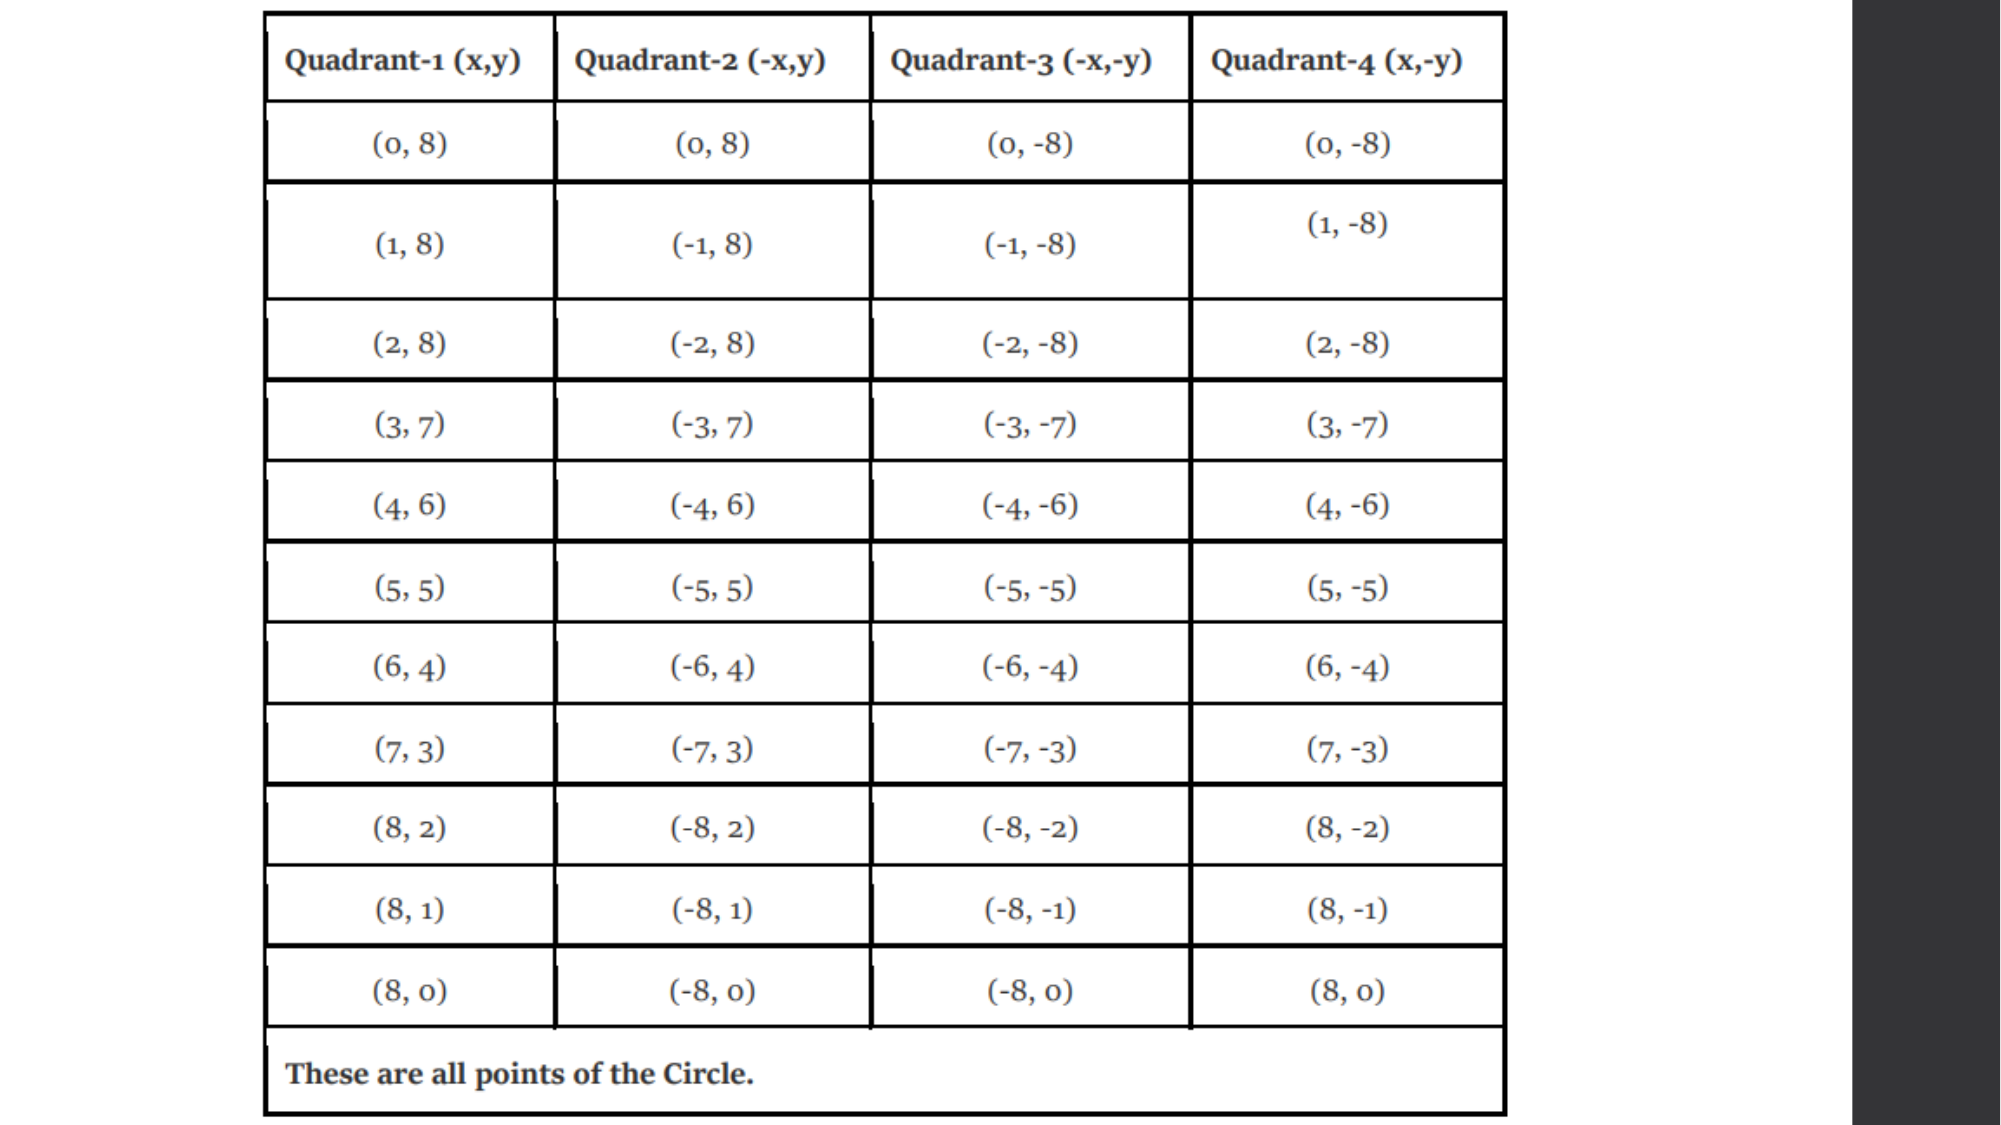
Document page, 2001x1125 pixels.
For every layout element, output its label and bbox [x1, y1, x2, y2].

picture [253, 0, 1520, 1125]
